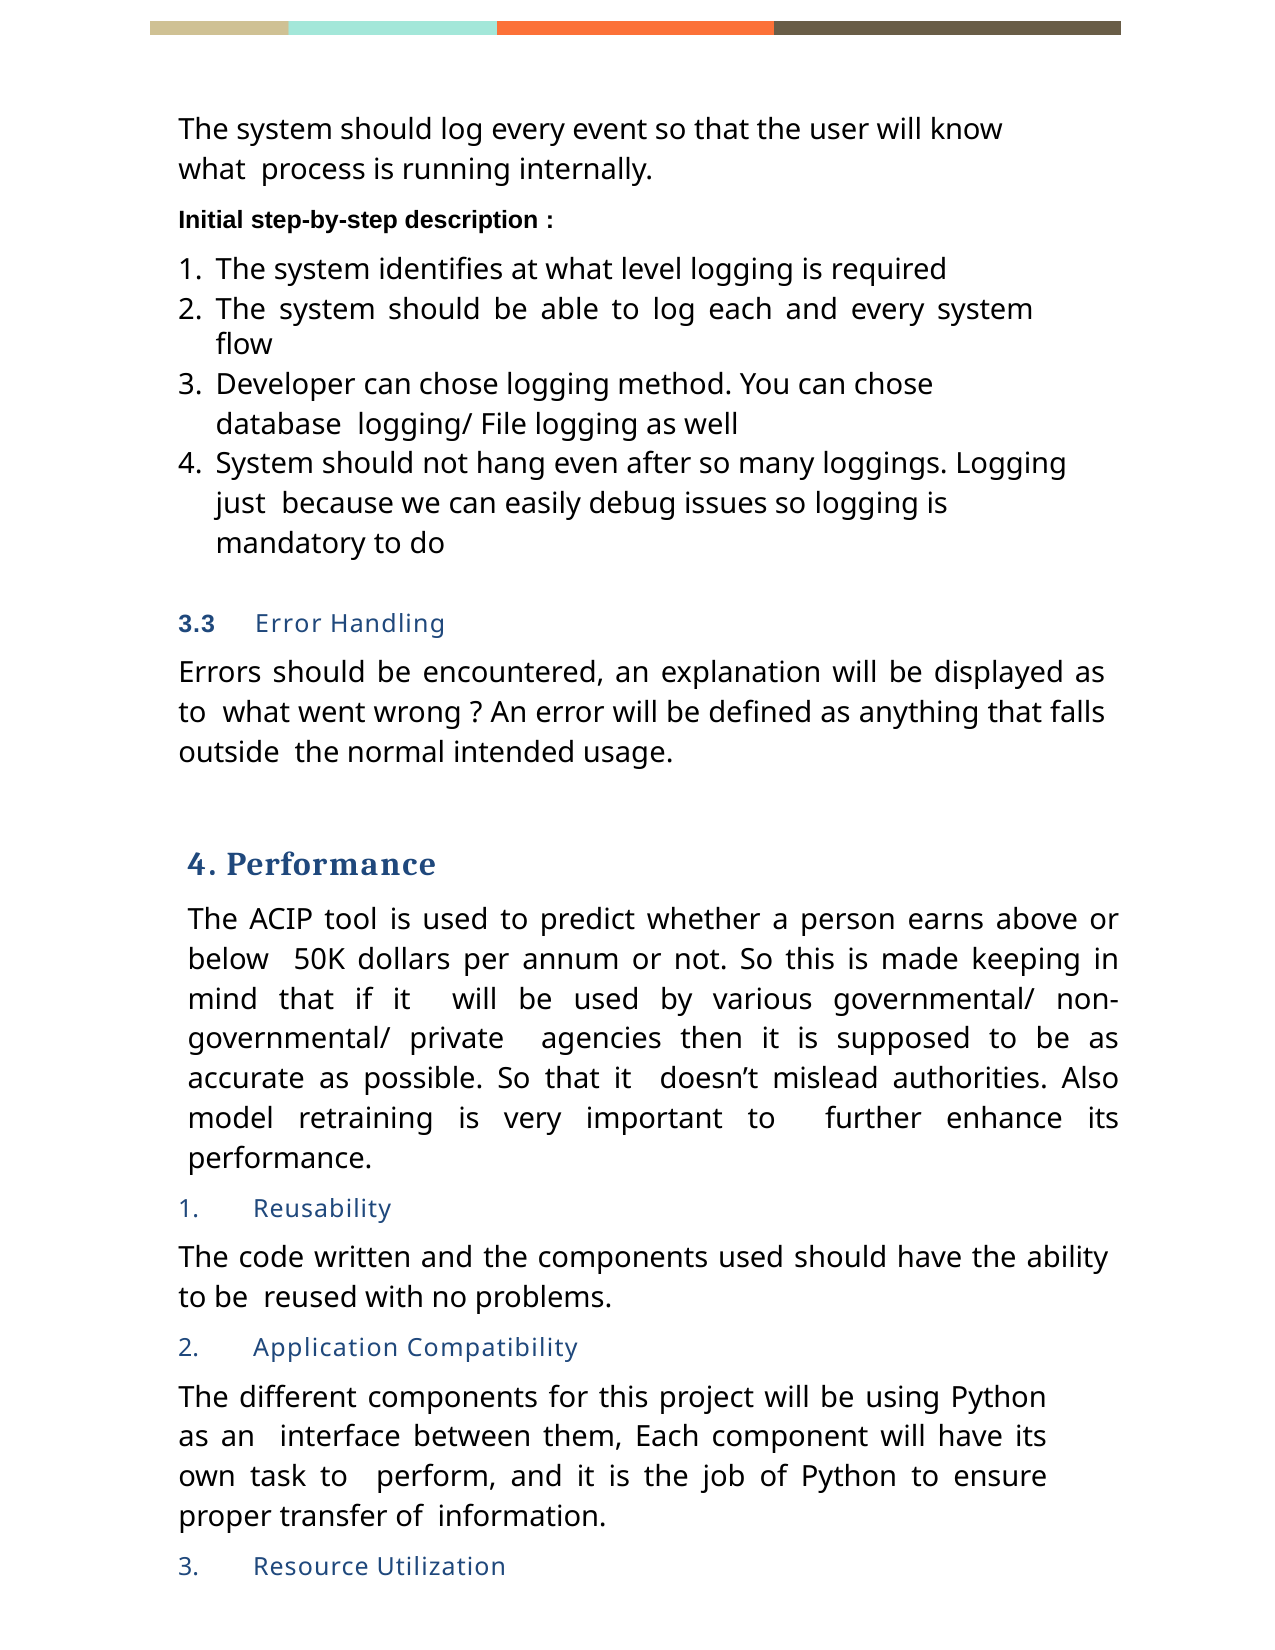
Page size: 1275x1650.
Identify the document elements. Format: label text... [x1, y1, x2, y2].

picture [150, 21, 1121, 35]
text_box The system should log every event so that the user will know what process is running internally. Initial step-by-step description : The system identifies at what level logging is required The system should be able to log each and every system flow Developer can chose logging method. You can chose database logging/ File logging as well System should not hang even after so many loggings. Logging just because we can easily debug issues so logging is mandatory to do 3.3 Error Handling Errors should be encountered, an explanation will be displayed as to what went wrong ? An error will be defined as anything that falls outside the normal intended usage. 4. Performance The ACIP tool is used to predict whether a person earns above or below 50K dollars per annum or not. So this is made keeping in mind that if it will be used by various governmental/ non-governmental/ private agencies then it is supposed to be as accurate as possible. So that it doesn’t mislead authorities. Also model retraining is very important to further enhance its performance. Reusability The code written and the components used should have the ability to be reused with no problems. Application Compatibility The different components for this project will be using Python as an interface between them, Each component will have its own task to perform, and it is the job of Python to ensure proper transfer of information. Resource Utilization [176, 103, 1120, 1581]
